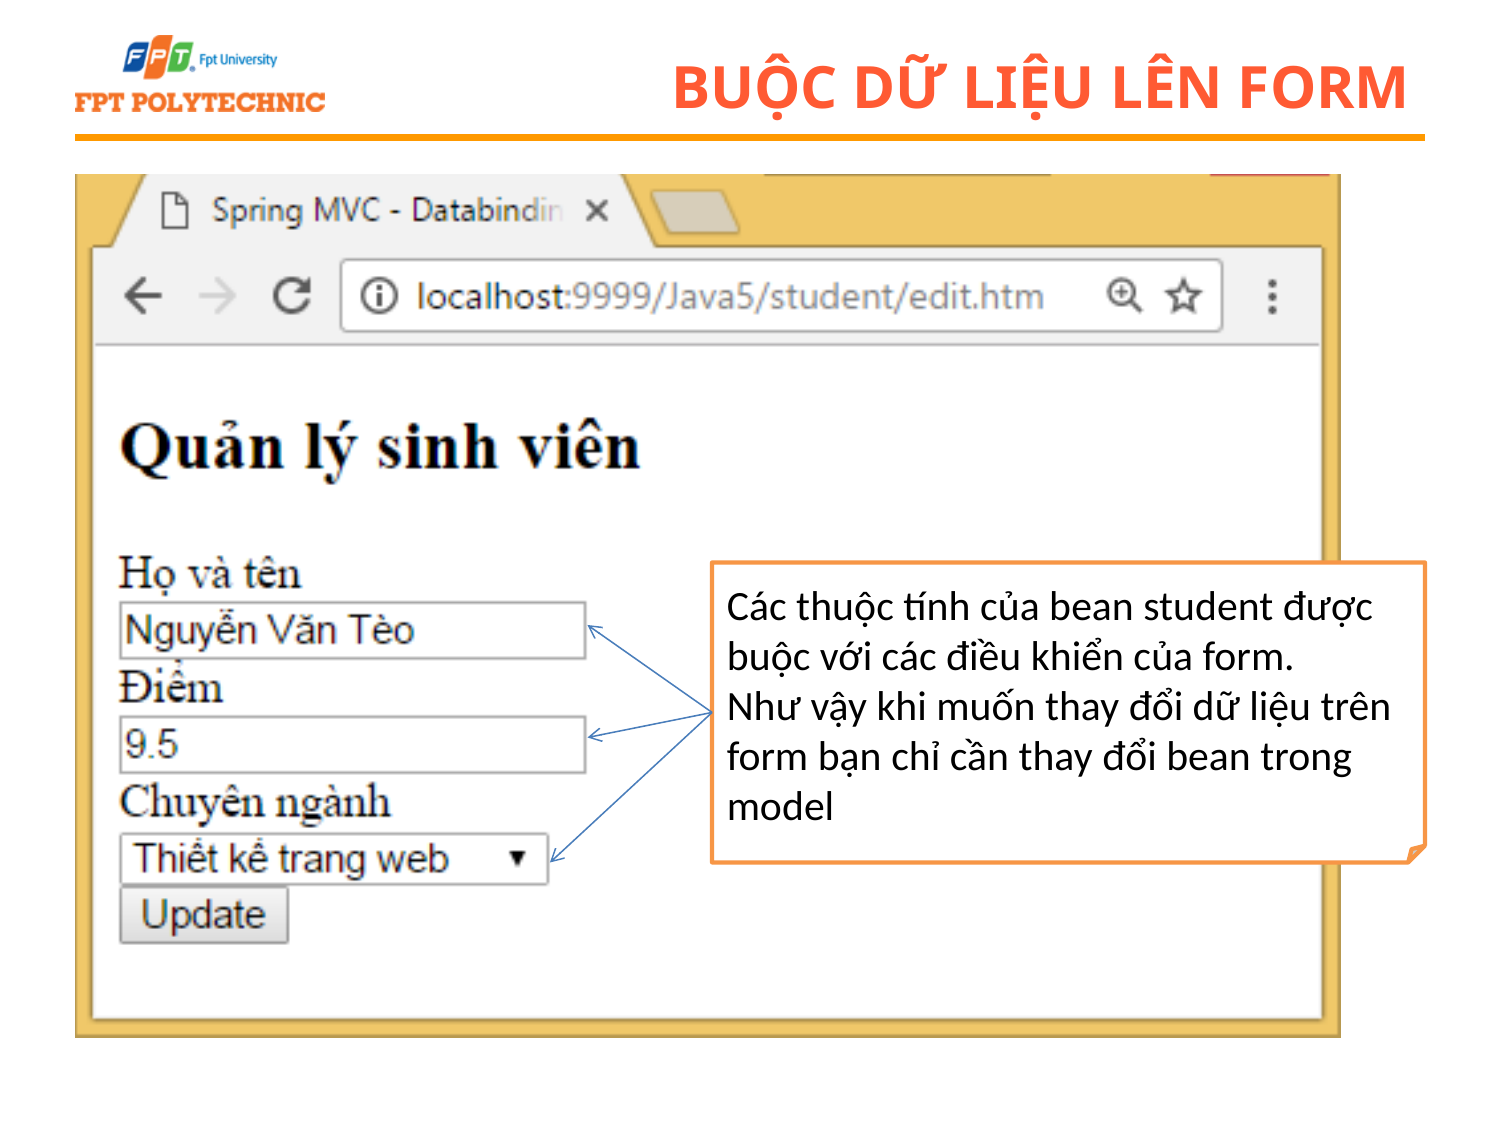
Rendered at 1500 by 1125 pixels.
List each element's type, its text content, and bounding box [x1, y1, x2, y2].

picture [74, 174, 1342, 1038]
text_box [549, 712, 713, 863]
text_box Các thuộc tính của bean student được buộc với các điều khiển của form. Như vậy khi muốn thay đổi dữ liệu trên form bạn chỉ cần thay đổi bean trong model [1345, 560, 1428, 865]
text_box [587, 624, 713, 710]
title Buộc dữ liệu lên form [337, 45, 1425, 125]
picture [75, 35, 325, 112]
